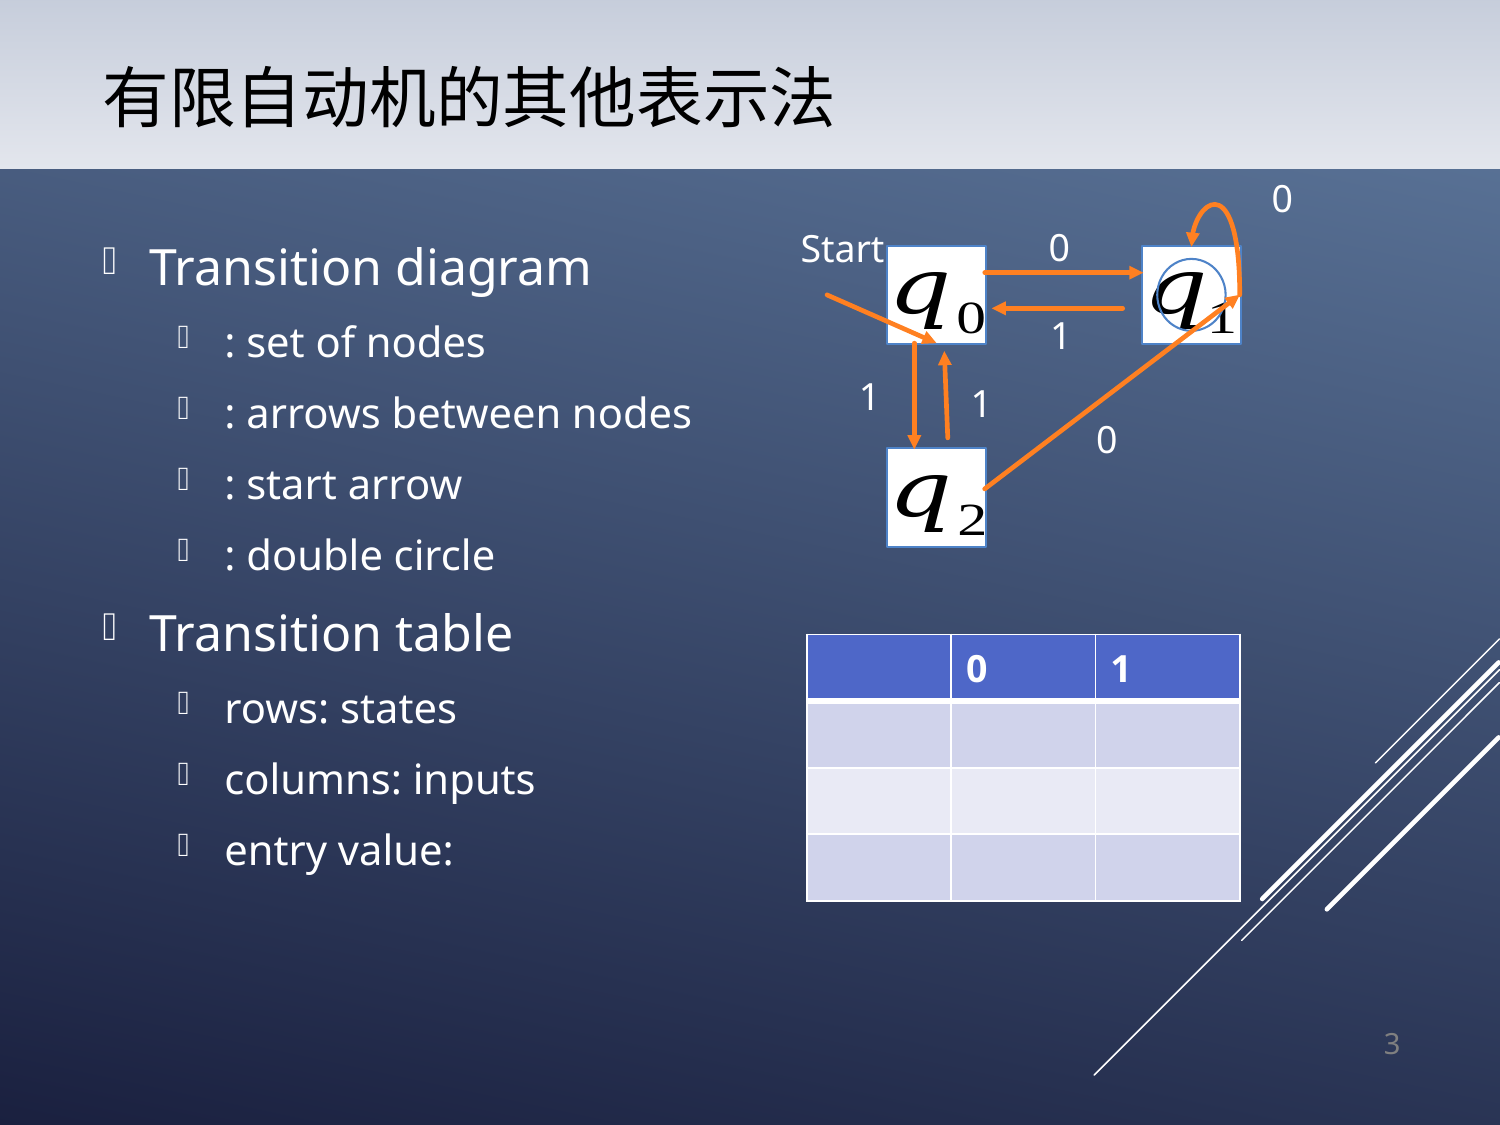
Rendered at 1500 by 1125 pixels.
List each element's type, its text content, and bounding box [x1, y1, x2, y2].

slide_number 3 [1328, 1002, 1416, 1073]
title 有限自动机的其他表示法 [87, 24, 1416, 169]
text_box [786, 167, 1305, 546]
